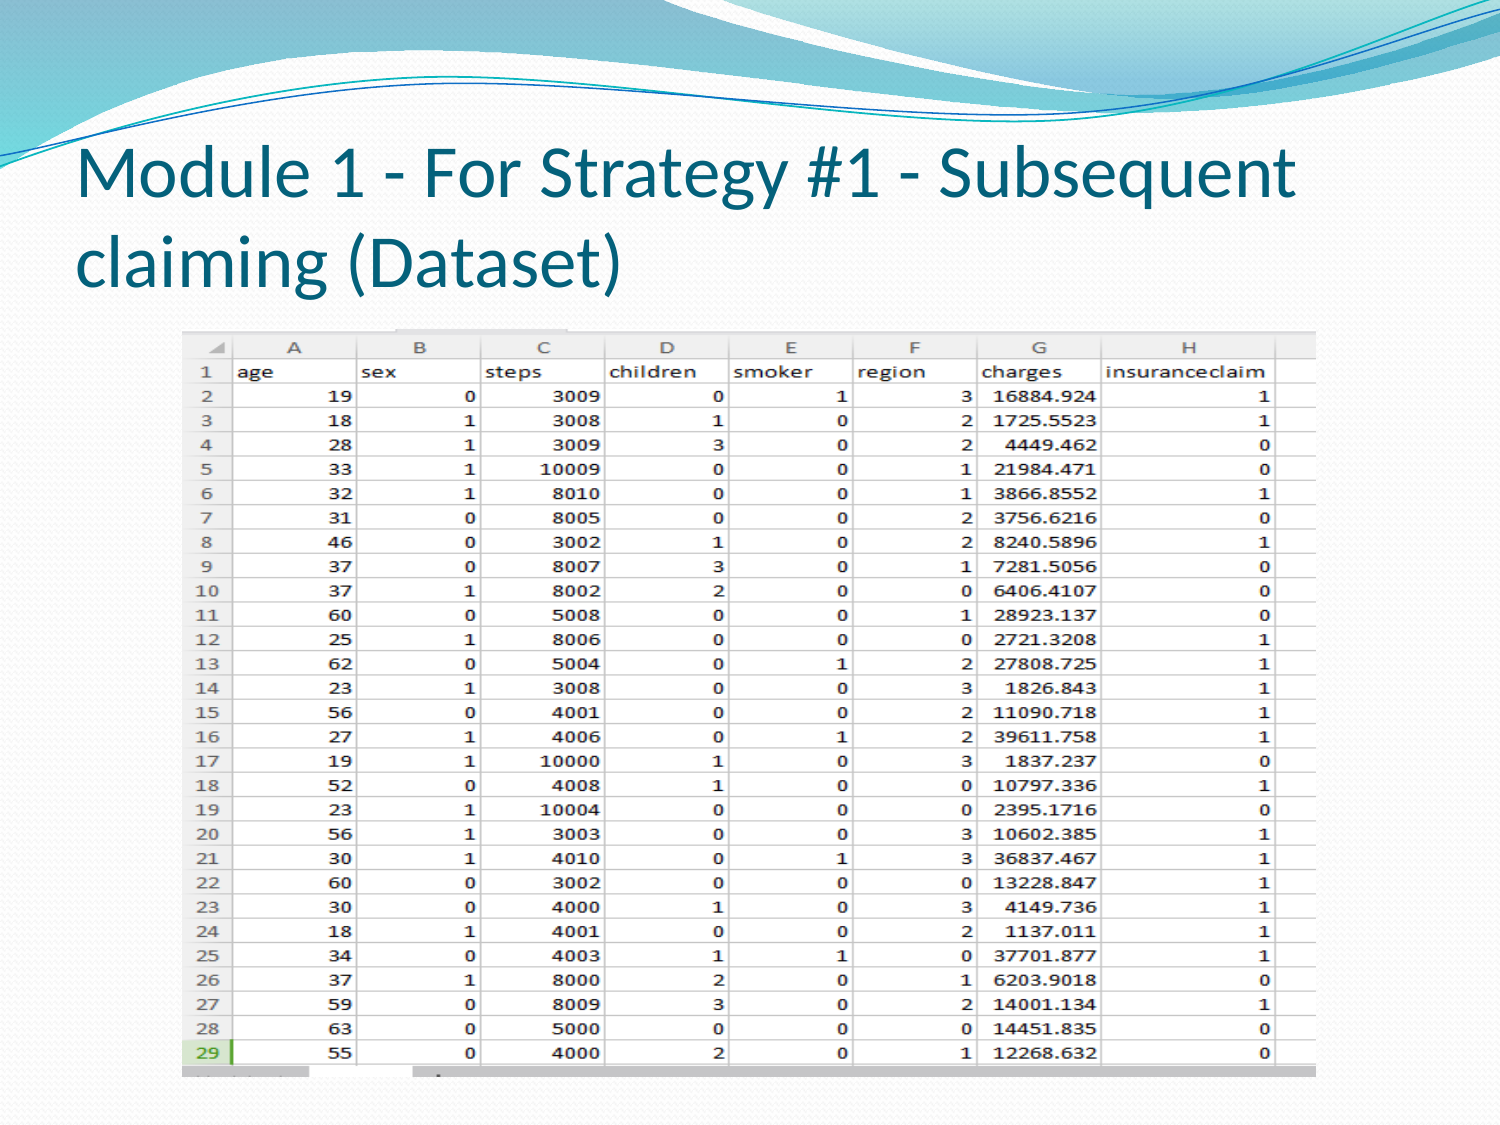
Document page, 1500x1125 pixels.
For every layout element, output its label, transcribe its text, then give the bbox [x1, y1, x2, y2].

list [181, 329, 1316, 1077]
title Module 1 - For Strategy #1 - Subsequent claiming (Dataset) [75, 115, 1425, 303]
